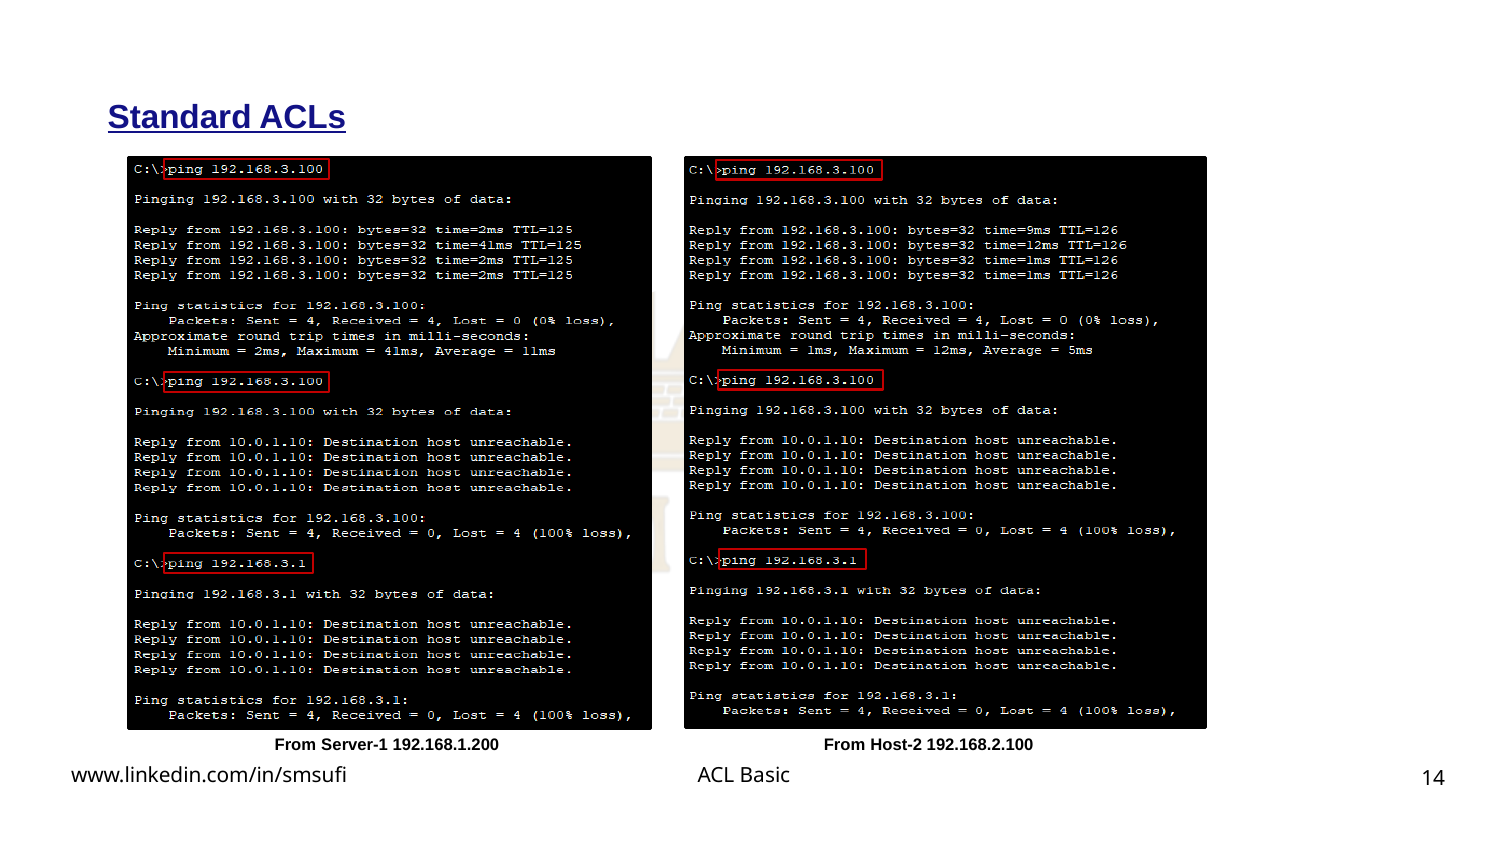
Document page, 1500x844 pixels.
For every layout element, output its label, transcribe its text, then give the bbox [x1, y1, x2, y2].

text_box From Host-2 192.168.2.100 [809, 735, 1079, 762]
slide_number 14 [1406, 746, 1462, 811]
text_box From Server-1 192.168.1.200 [259, 735, 520, 762]
picture [129, 158, 650, 727]
text_box Standard ACLs [92, 88, 1360, 144]
picture [686, 158, 1204, 727]
